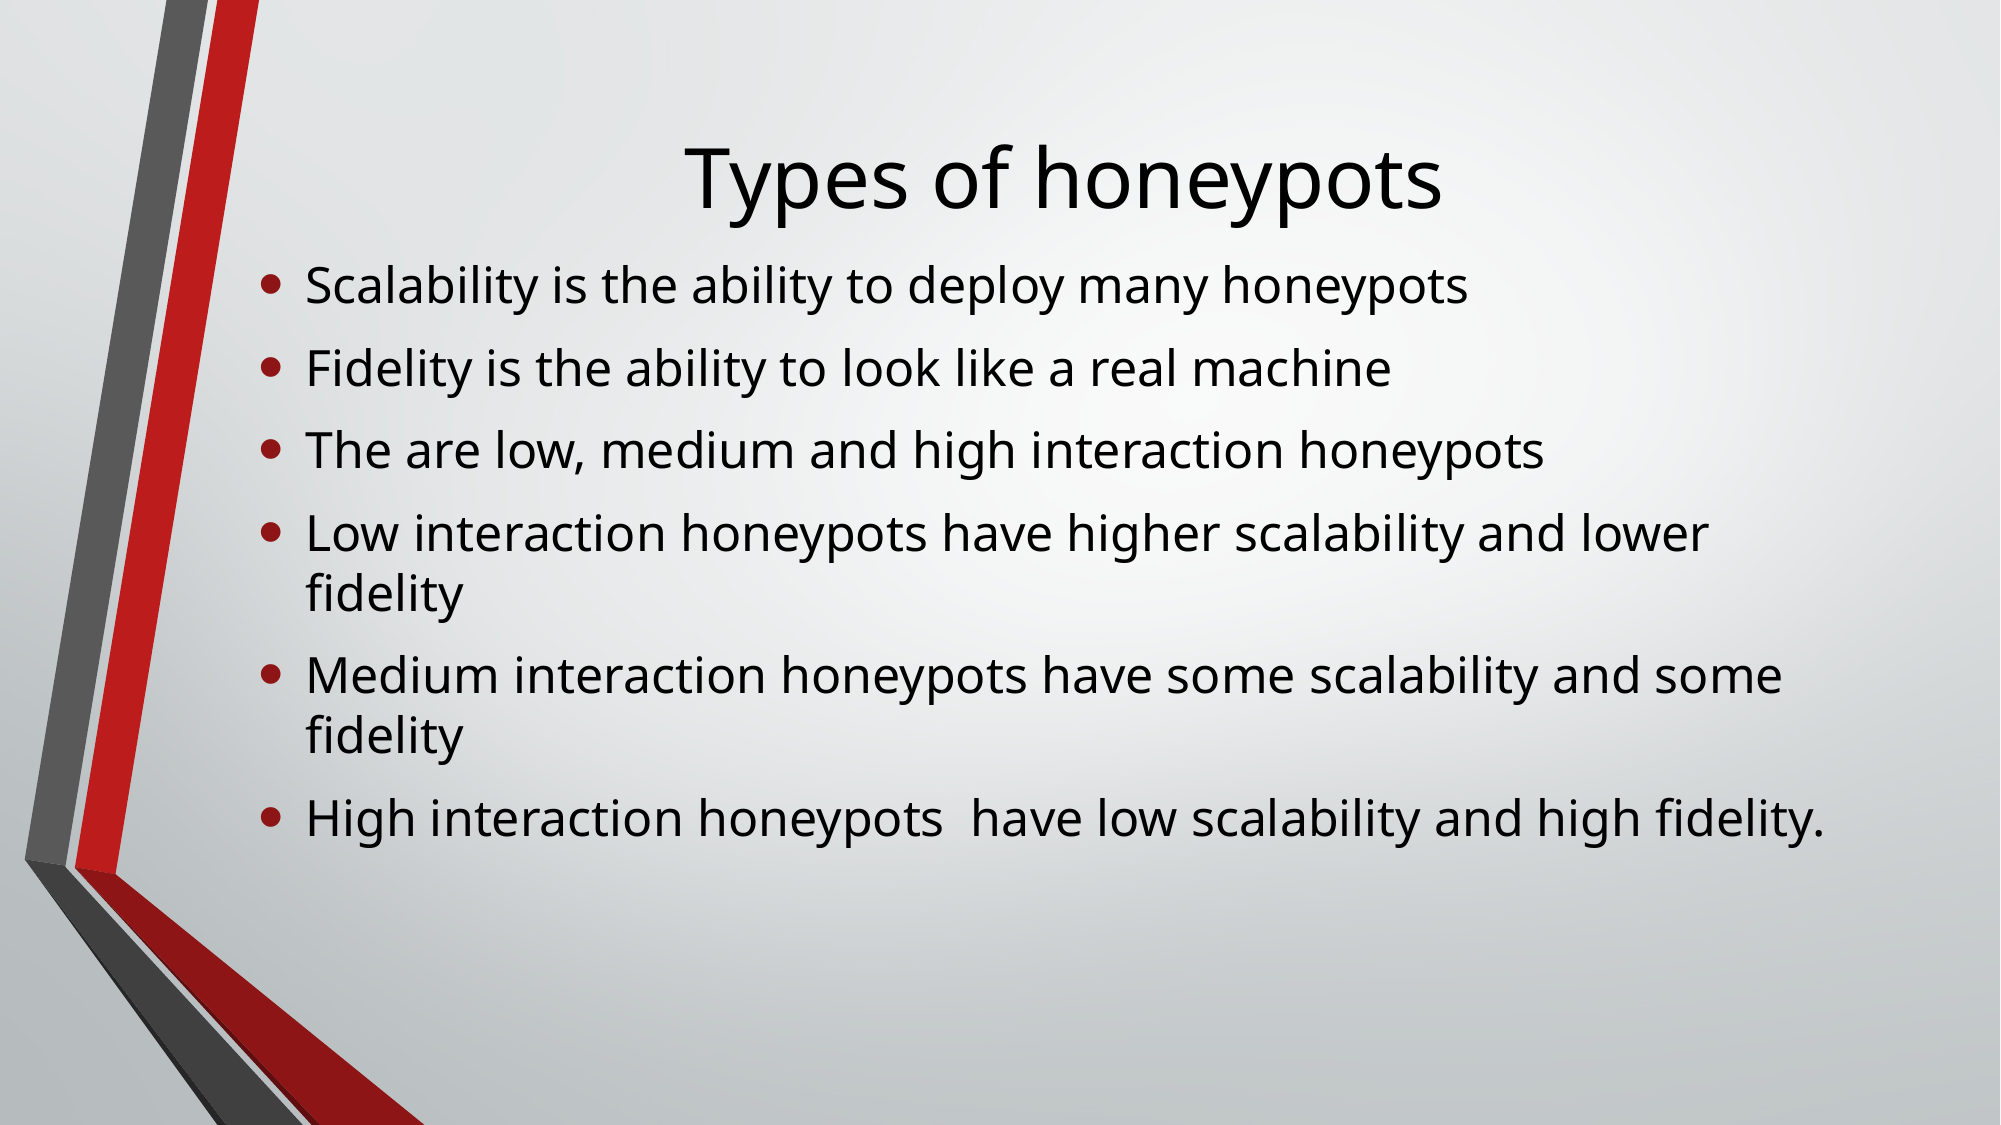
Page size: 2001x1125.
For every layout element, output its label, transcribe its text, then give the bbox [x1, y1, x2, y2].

list Scalability is the ability to deploy many honeypots Fidelity is the ability to look like a real machine The are low, medium and high interaction honeypots Low interaction honeypots have higher scalability and lower fidelity Medium interaction honeypots have some scalability and some fidelity High interaction honeypots have low scalability and high fidelity. [243, 293, 1887, 807]
title Types of honeypots [243, 31, 1887, 293]
